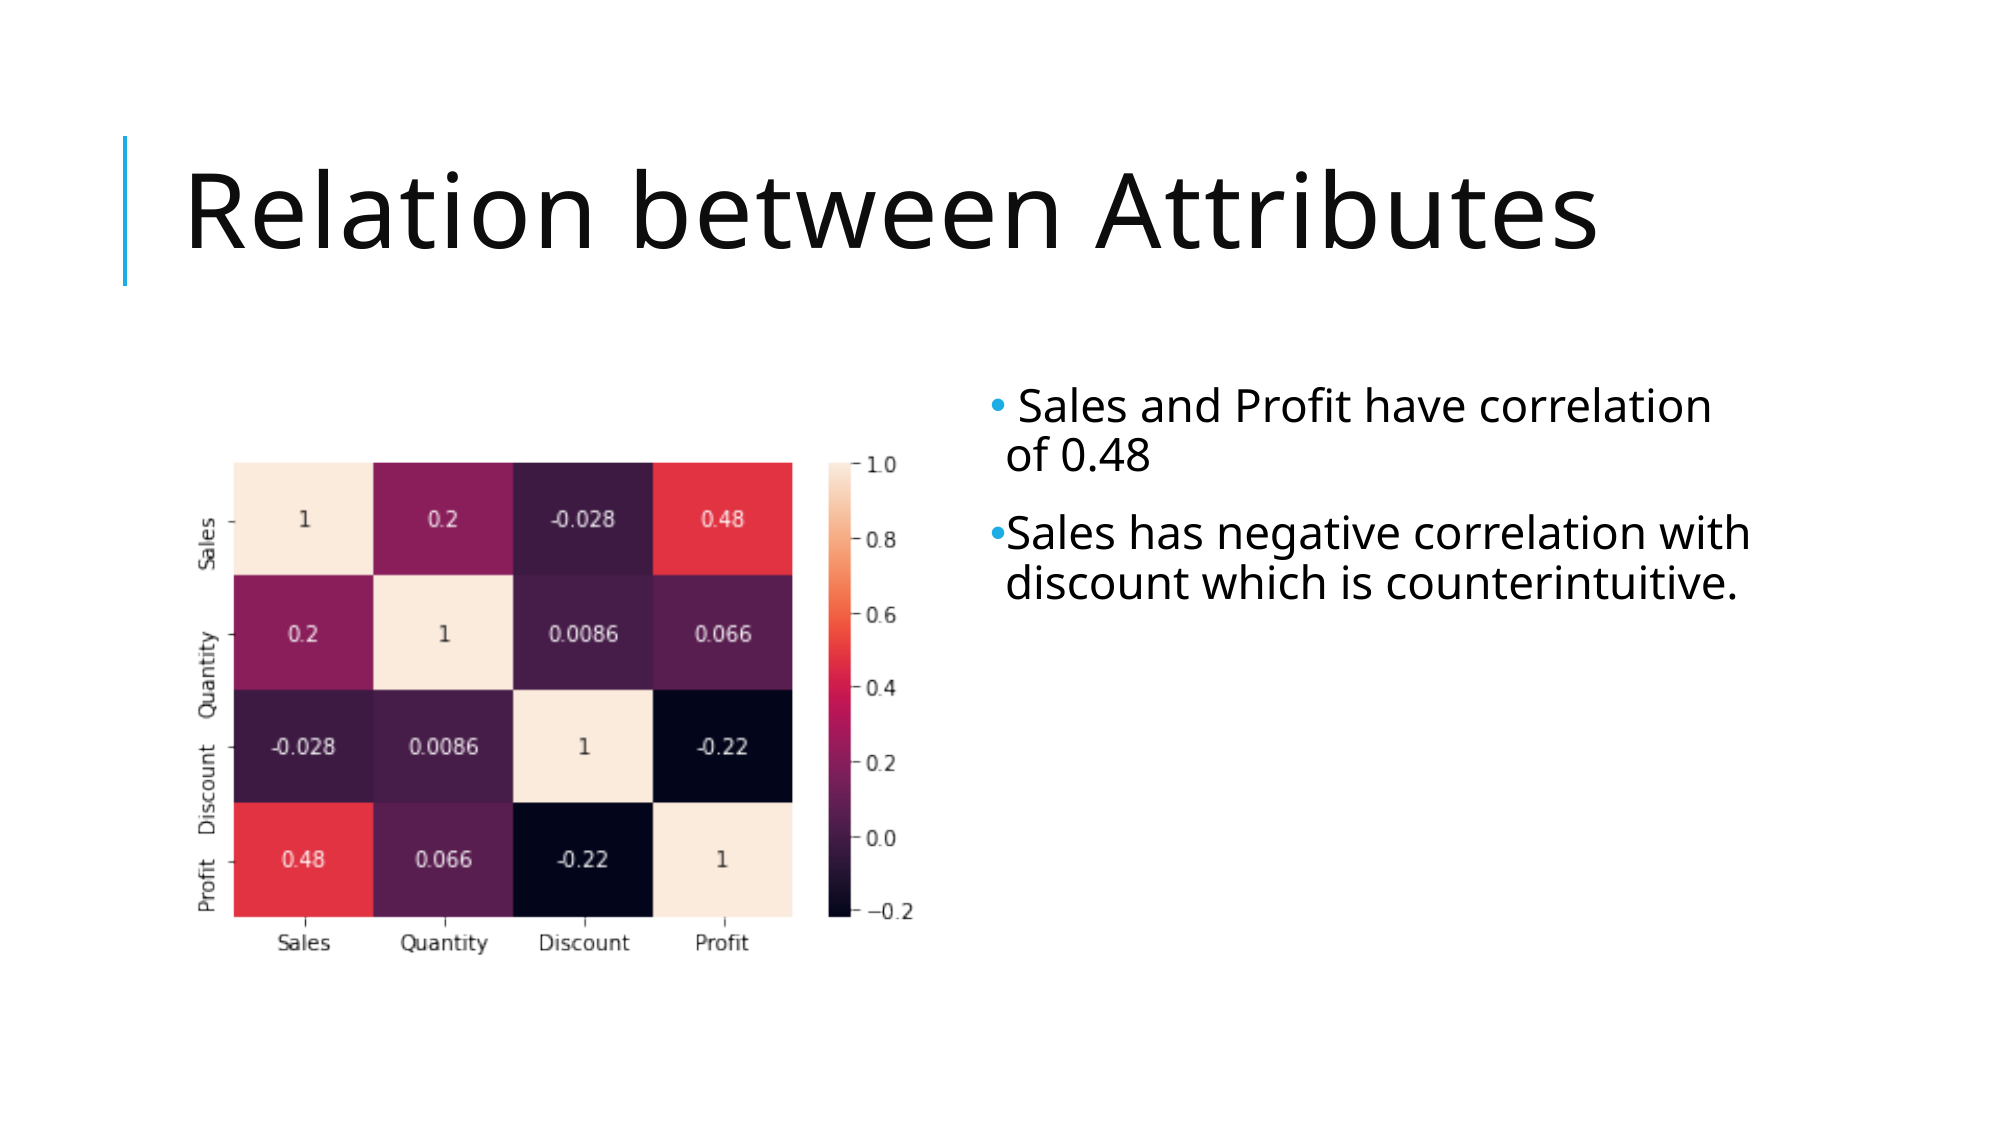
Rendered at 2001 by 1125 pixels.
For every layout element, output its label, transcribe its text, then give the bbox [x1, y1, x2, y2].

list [184, 442, 932, 968]
title Relation between Attributes [168, 96, 1763, 342]
list Sales and Profit have correlation of 0.48 Sales has negative correlation with discount which is counterintuitive. [982, 375, 1763, 1035]
